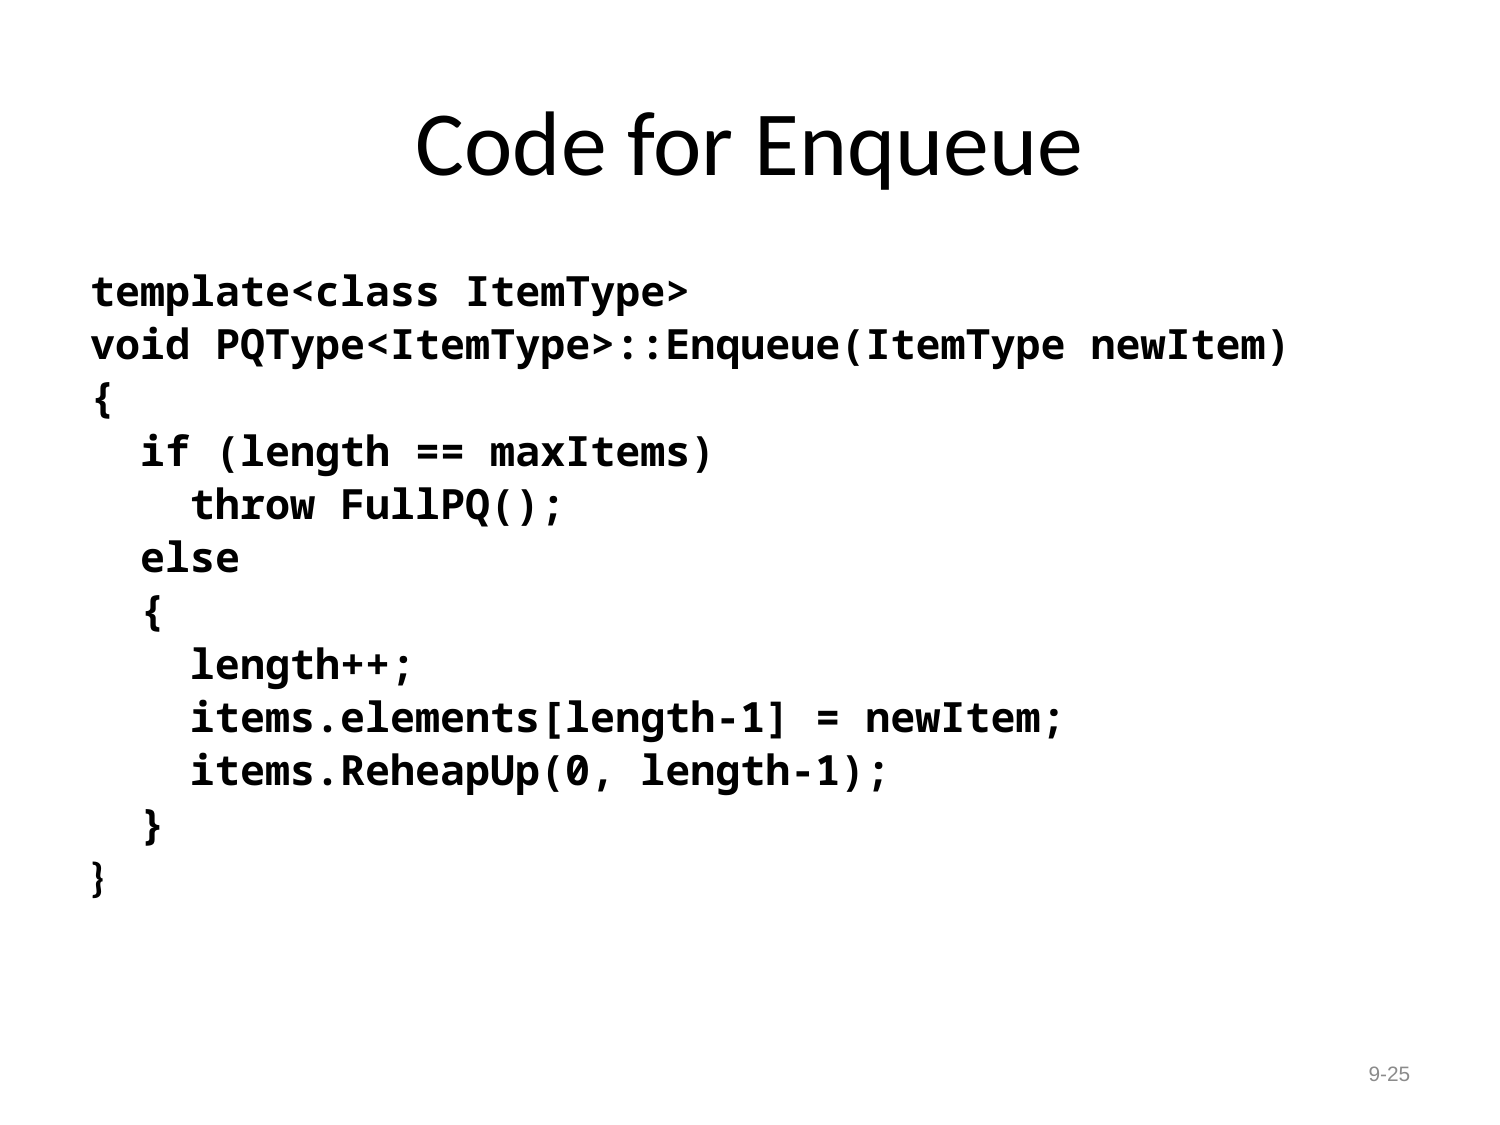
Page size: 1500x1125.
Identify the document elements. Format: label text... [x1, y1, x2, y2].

slide_number 9-25 [1074, 1042, 1425, 1103]
list template<class ItemType> void PQType<ItemType>::Enqueue(ItemType newItem) { if (length == maxItems) throw FullPQ(); else { length++; items.elements[length-1] = newItem; items.ReheapUp(0, length-1); } } [75, 262, 1425, 1005]
title Code for Enqueue [75, 45, 1425, 233]
